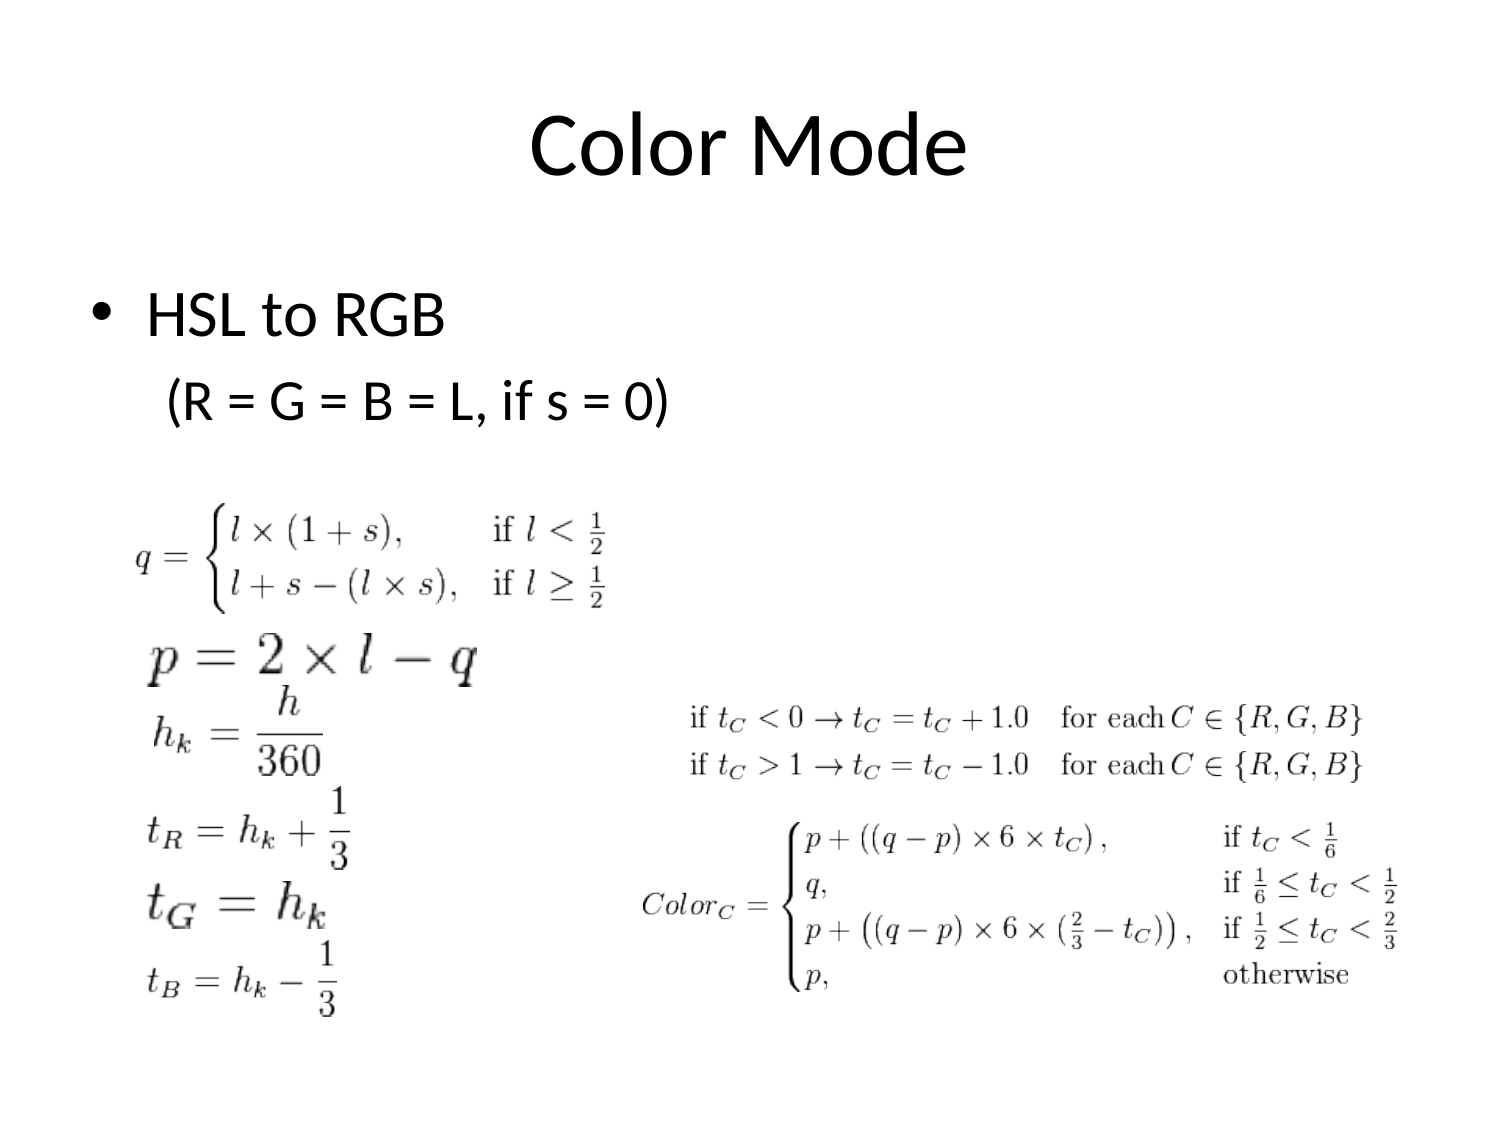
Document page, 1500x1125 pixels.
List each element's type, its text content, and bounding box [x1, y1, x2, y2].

list HSL to RGB (R = G = B = L, if s = 0) [75, 262, 1425, 1005]
picture [643, 822, 1398, 992]
picture [147, 881, 329, 929]
picture [147, 633, 477, 776]
picture [690, 751, 1364, 783]
picture [147, 940, 337, 1017]
title Color Mode [75, 45, 1425, 233]
picture [690, 703, 1364, 736]
picture [135, 503, 605, 614]
picture [147, 786, 350, 870]
